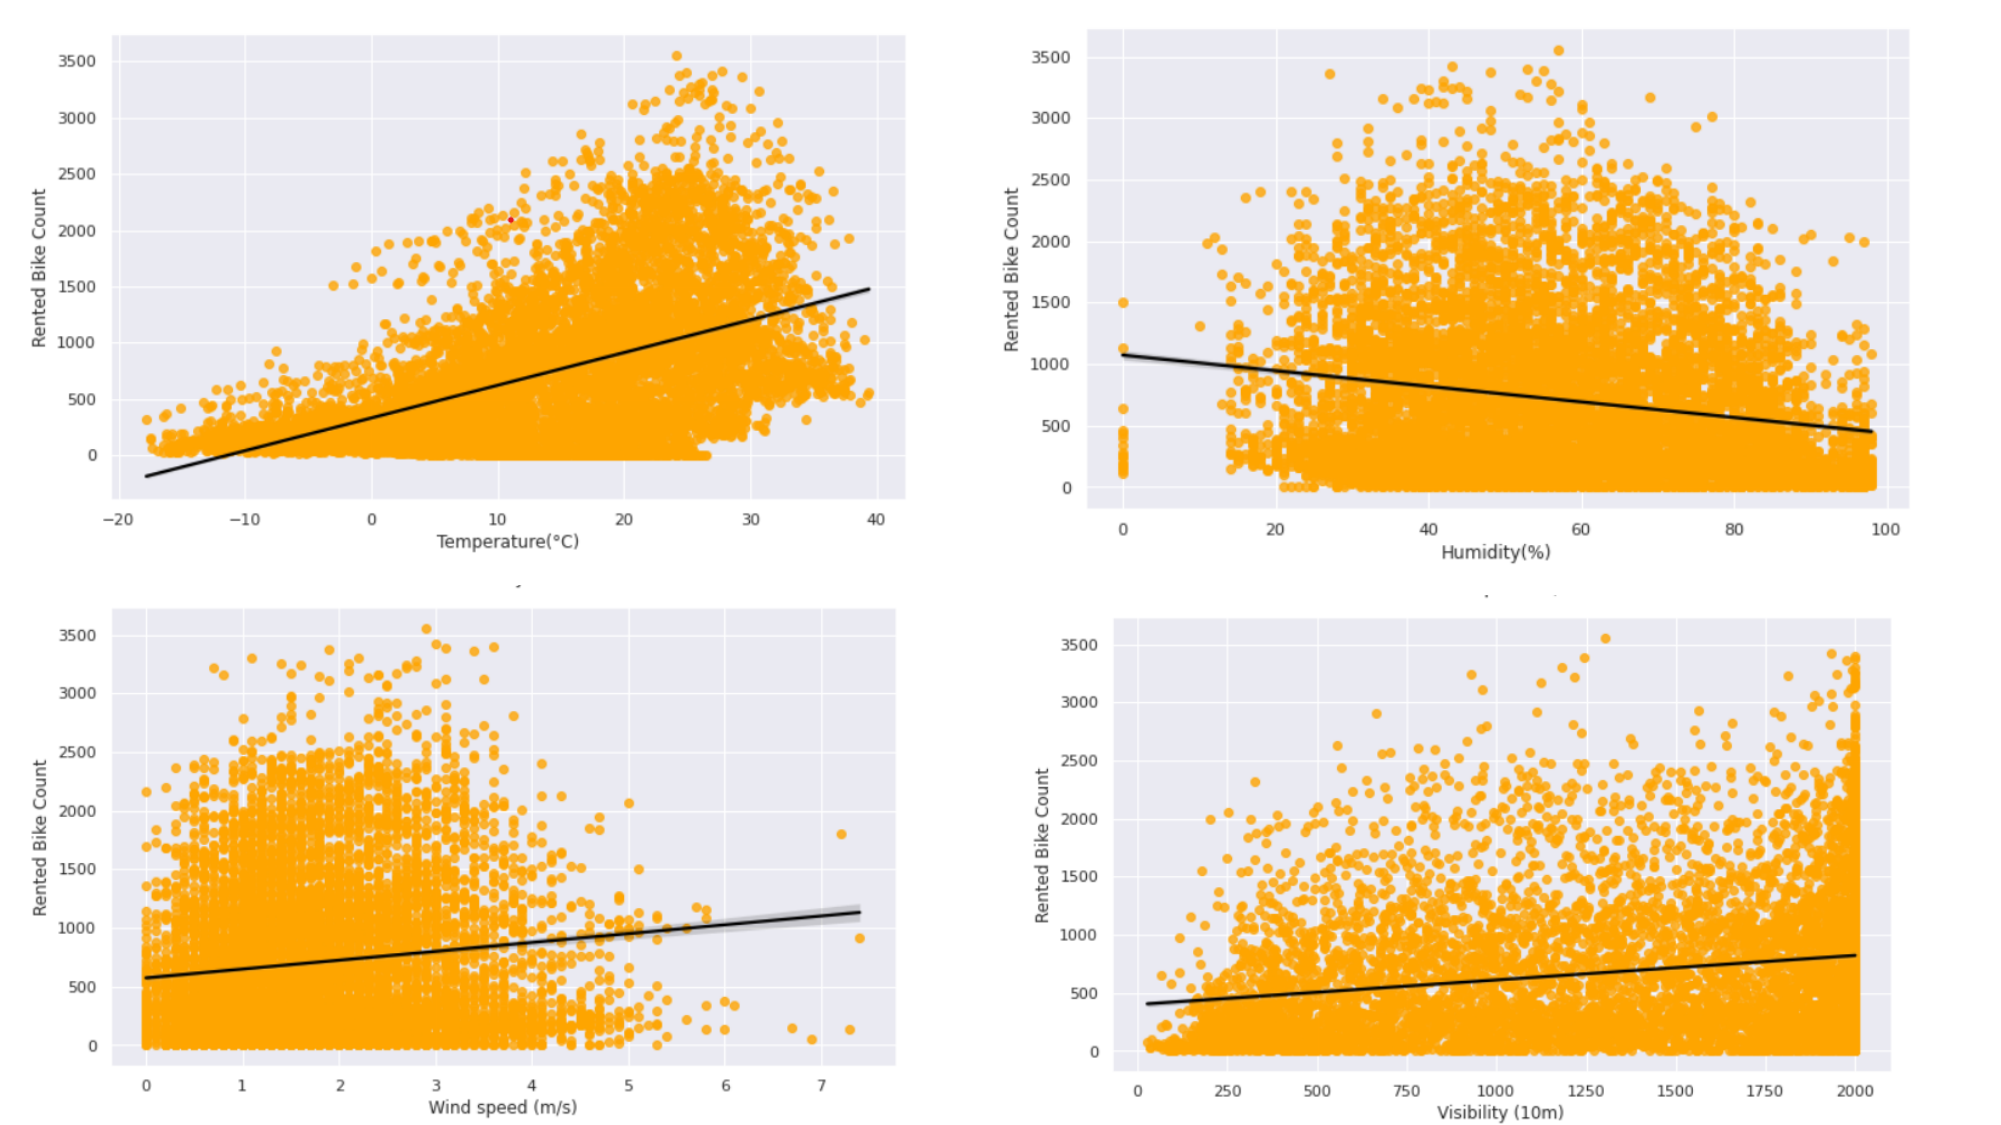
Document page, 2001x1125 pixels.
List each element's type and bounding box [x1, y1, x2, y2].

picture [28, 585, 902, 1122]
list [28, 25, 913, 561]
picture [999, 8, 1916, 570]
picture [1028, 595, 1895, 1125]
